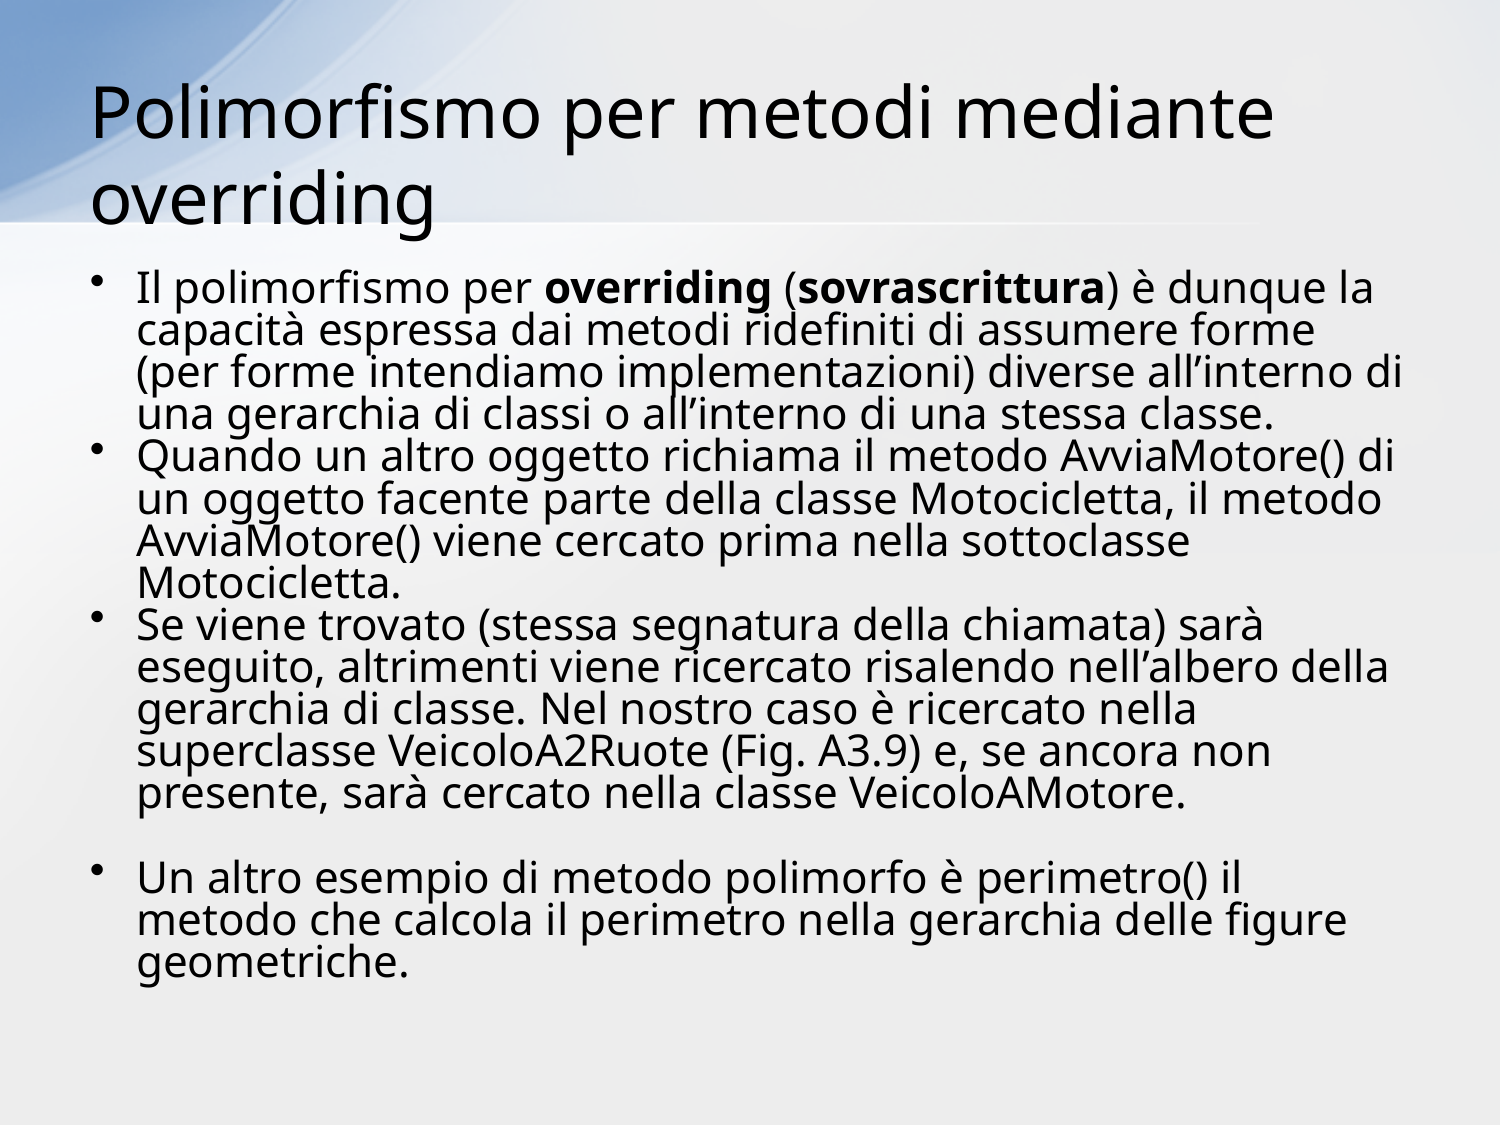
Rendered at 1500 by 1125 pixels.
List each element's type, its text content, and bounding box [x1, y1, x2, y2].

picture [0, 0, 1500, 1125]
title Polimorfismo per metodi mediante overriding [75, 58, 1425, 247]
list Il polimorfismo per overriding (sovrascrittura) è dunque la capacità espressa dai metodi ridefiniti di assumere forme (per forme intendiamo implementazioni) diverse all’interno di una gerarchia di classi o all’interno di una stessa classe. Quando un altro oggetto richiama il metodo AvviaMotore() di un oggetto facente parte della classe Motocicletta, il metodo AvviaMotore() viene cercato prima nella sottoclasse Motocicletta. Se viene trovato (stessa segnatura della chiamata) sarà eseguito, altrimenti viene ricercato risalendo nell’albero della gerarchia di classe. Nel nostro caso è ricercato nella superclasse VeicoloA2Ruote (Fig. A3.9) e, se ancora non presente, sarà cercato nella classe VeicoloAMotore. Un altro esempio di metodo polimorfo è perimetro() il metodo che calcola il perimetro nella gerarchia delle figure geometriche. [75, 262, 1425, 1005]
